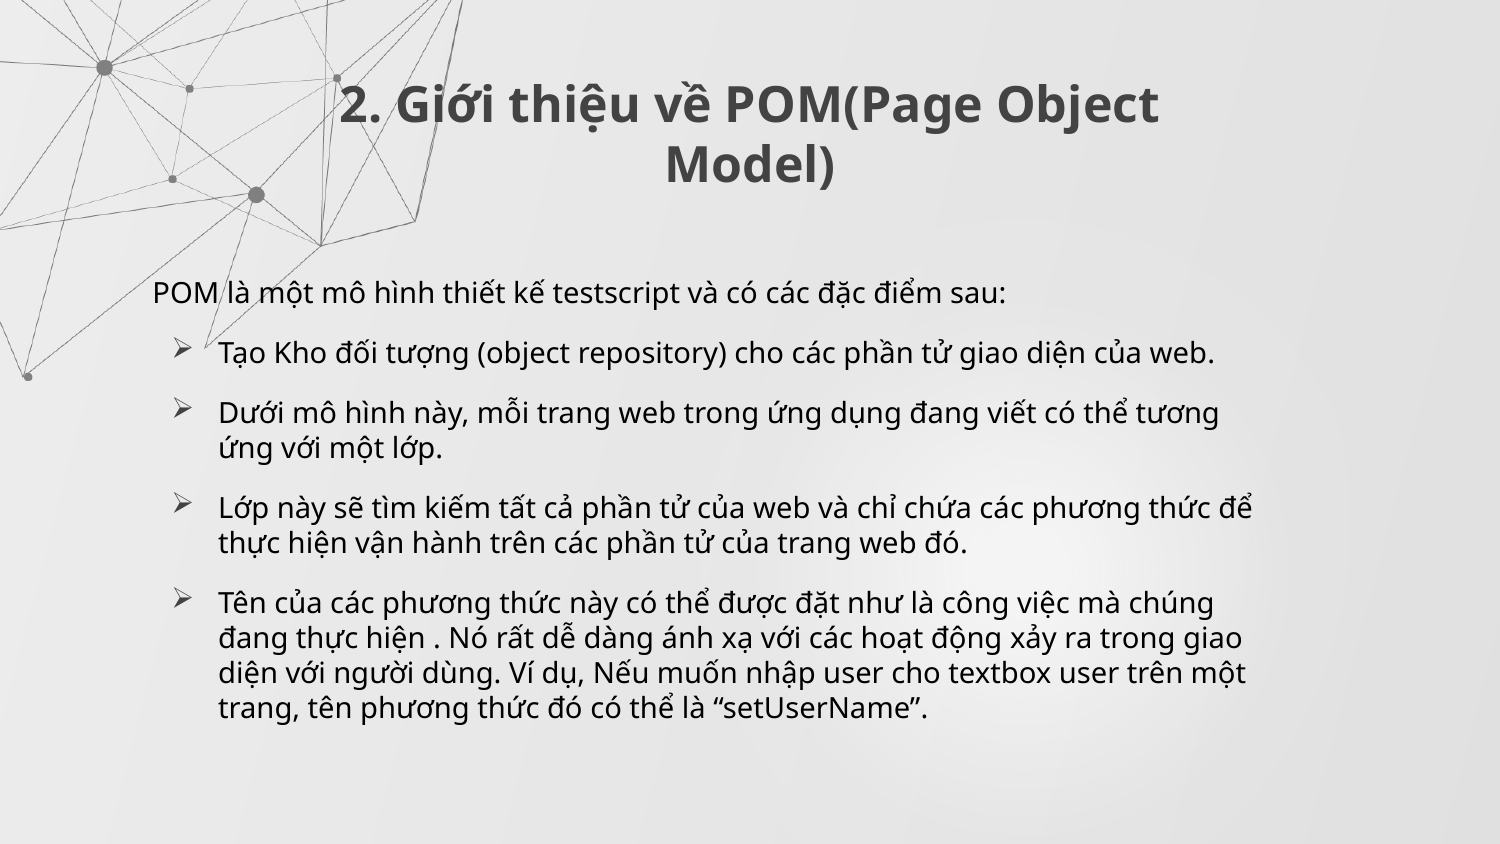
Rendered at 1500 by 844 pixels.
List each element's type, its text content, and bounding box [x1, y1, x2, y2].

title 2. Giới thiệu về POM(Page Object Model) [235, 57, 1265, 214]
subtitle POM là một mô hình thiết kế testscript và có các đặc điểm sau: Tạo Kho đối tượng (object repository) cho các phần tử giao diện của web. Dưới mô hình này, mỗi trang web trong ứng dụng đang viết có thể tương ứng với một lớp. Lớp này sẽ tìm kiếm tất cả phần tử của web và chỉ chứa các phương thức để thực hiện vận hành trên các phần tử của trang web đó. Tên của các phương thức này có thể được đặt như là công việc mà chúng đang thực hiện . Nó rất dễ dàng ánh xạ với các hoạt động xảy ra trong giao diện với người dùng. Ví dụ, Nếu muốn nhập user cho textbox user trên một trang, tên phương thức đó có thể là “setUserName”. [137, 259, 1290, 797]
picture [0, 0, 1500, 844]
